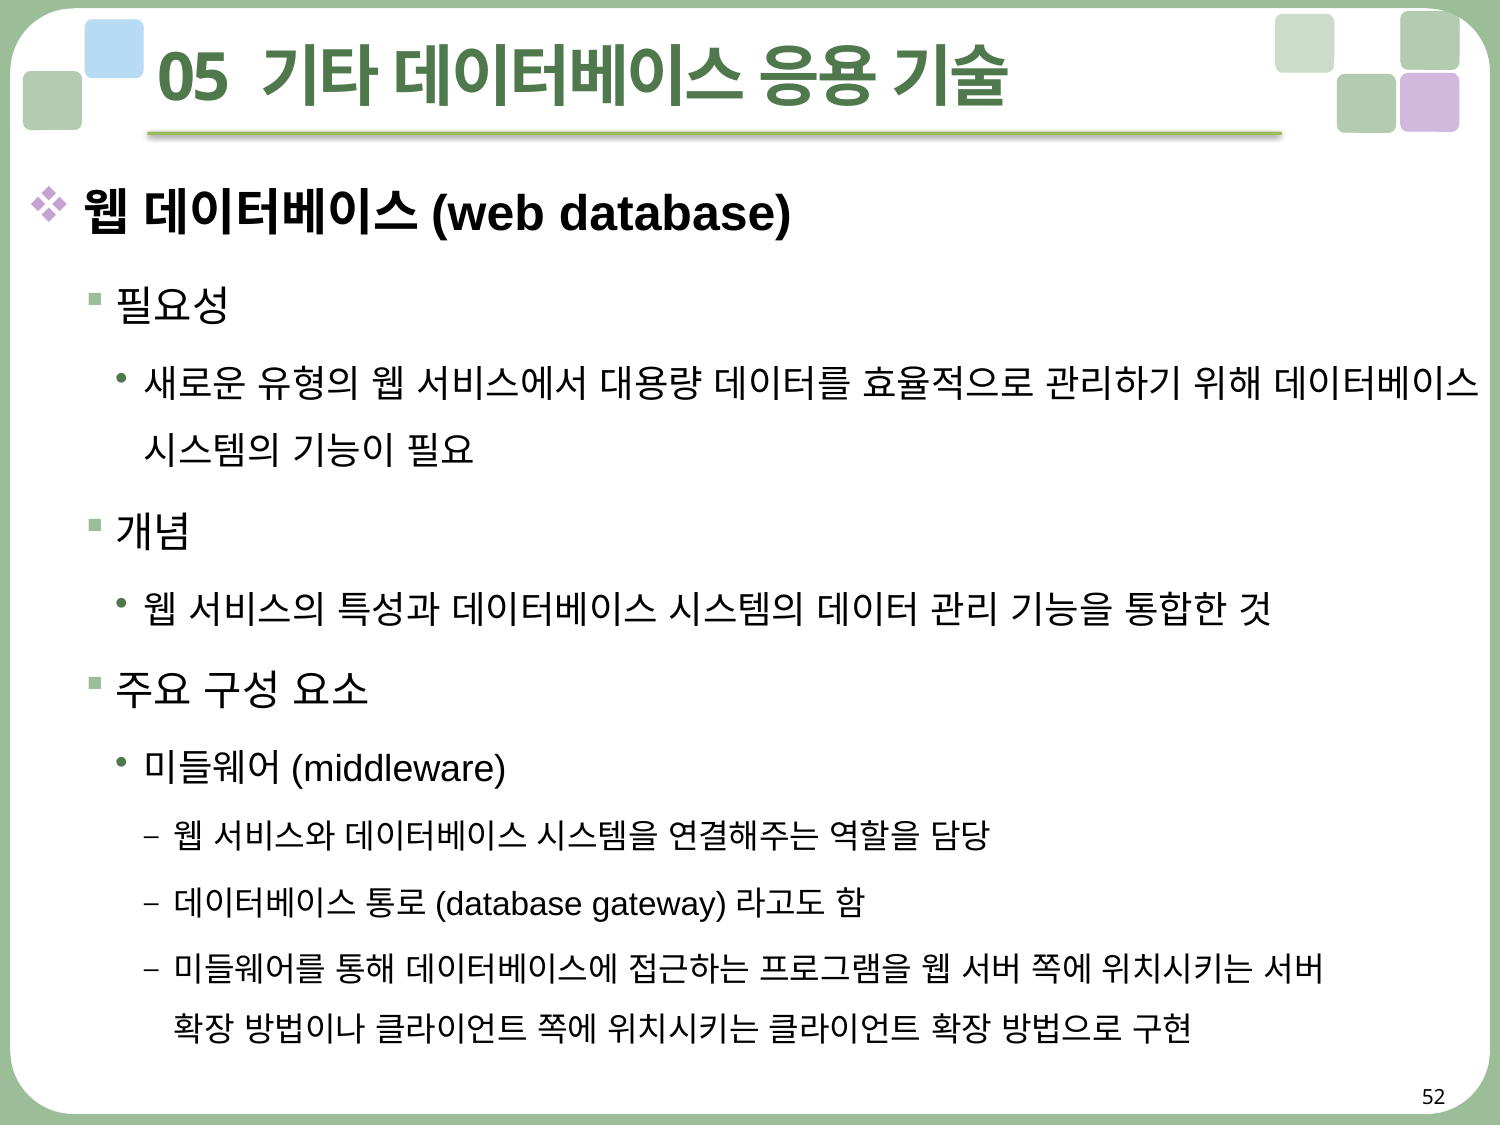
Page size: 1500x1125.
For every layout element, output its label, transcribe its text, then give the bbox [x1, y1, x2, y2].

list 웹 데이터베이스(web database) 필요성 새로운 유형의 웹 서비스에서 대용량 데이터를 효율적으로 관리하기 위해 데이터베이스 시스템의 기능이 필요 개념 웹 서비스의 특성과 데이터베이스 시스템의 데이터 관리 기능을 통합한 것 주요 구성 요소 미들웨어(middleware) 웹 서비스와 데이터베이스 시스템을 연결해주는 역할을 담당 데이터베이스 통로(database gateway)라고도 함 미들웨어를 통해 데이터베이스에 접근하는 프로그램을 웹 서버 쪽에 위치시키는 서버 확장 방법이나 클라이언트 쪽에 위치시키는 클라이언트 확장 방법으로 구현 [11, 172, 1500, 1083]
picture [0, 0, 1500, 1125]
title 05 기타 데이터베이스 응용 기술 [142, 25, 1459, 123]
